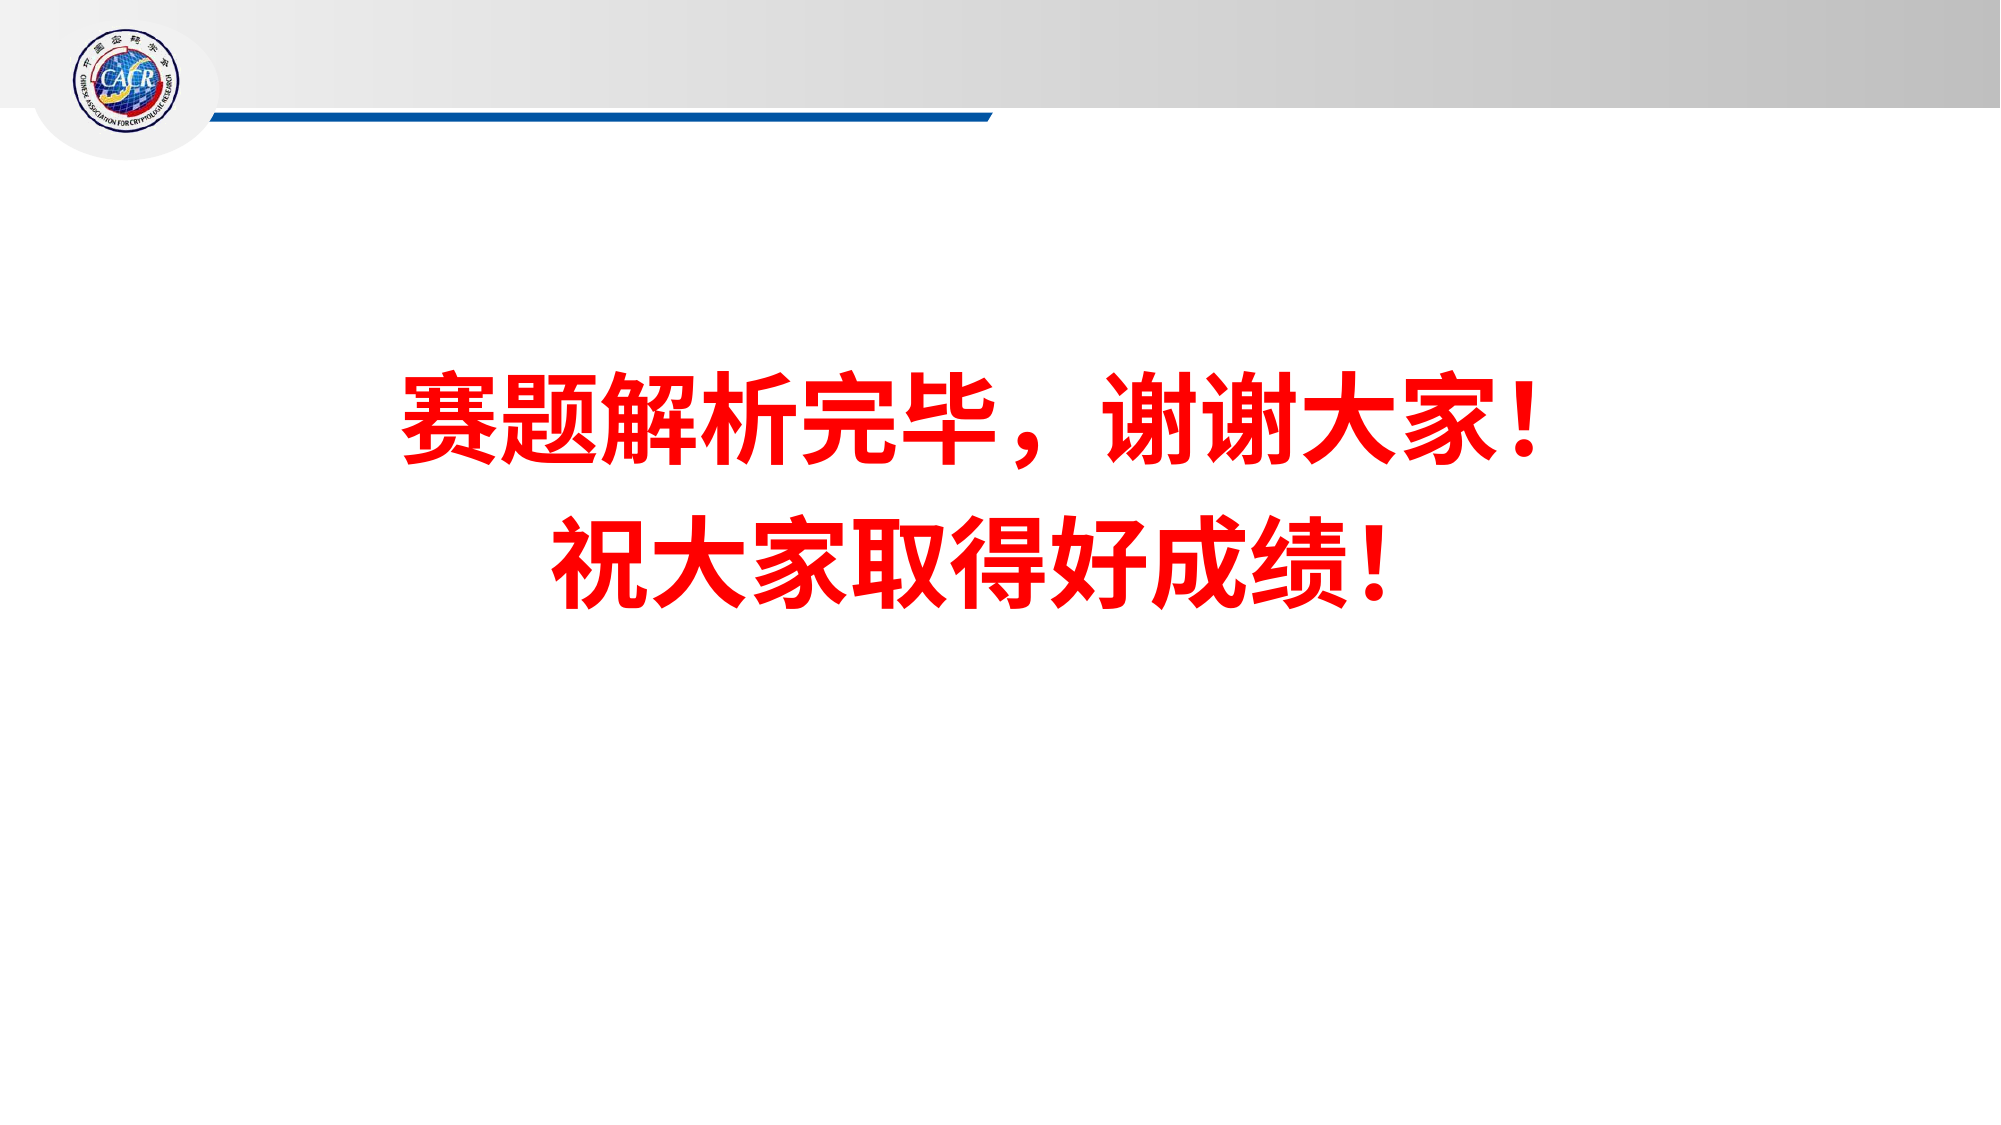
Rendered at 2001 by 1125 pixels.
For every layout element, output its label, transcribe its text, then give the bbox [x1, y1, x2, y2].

picture [70, 24, 181, 134]
text_box 赛题解析完毕，谢谢大家！ 祝大家取得好成绩！ [173, 325, 1827, 811]
